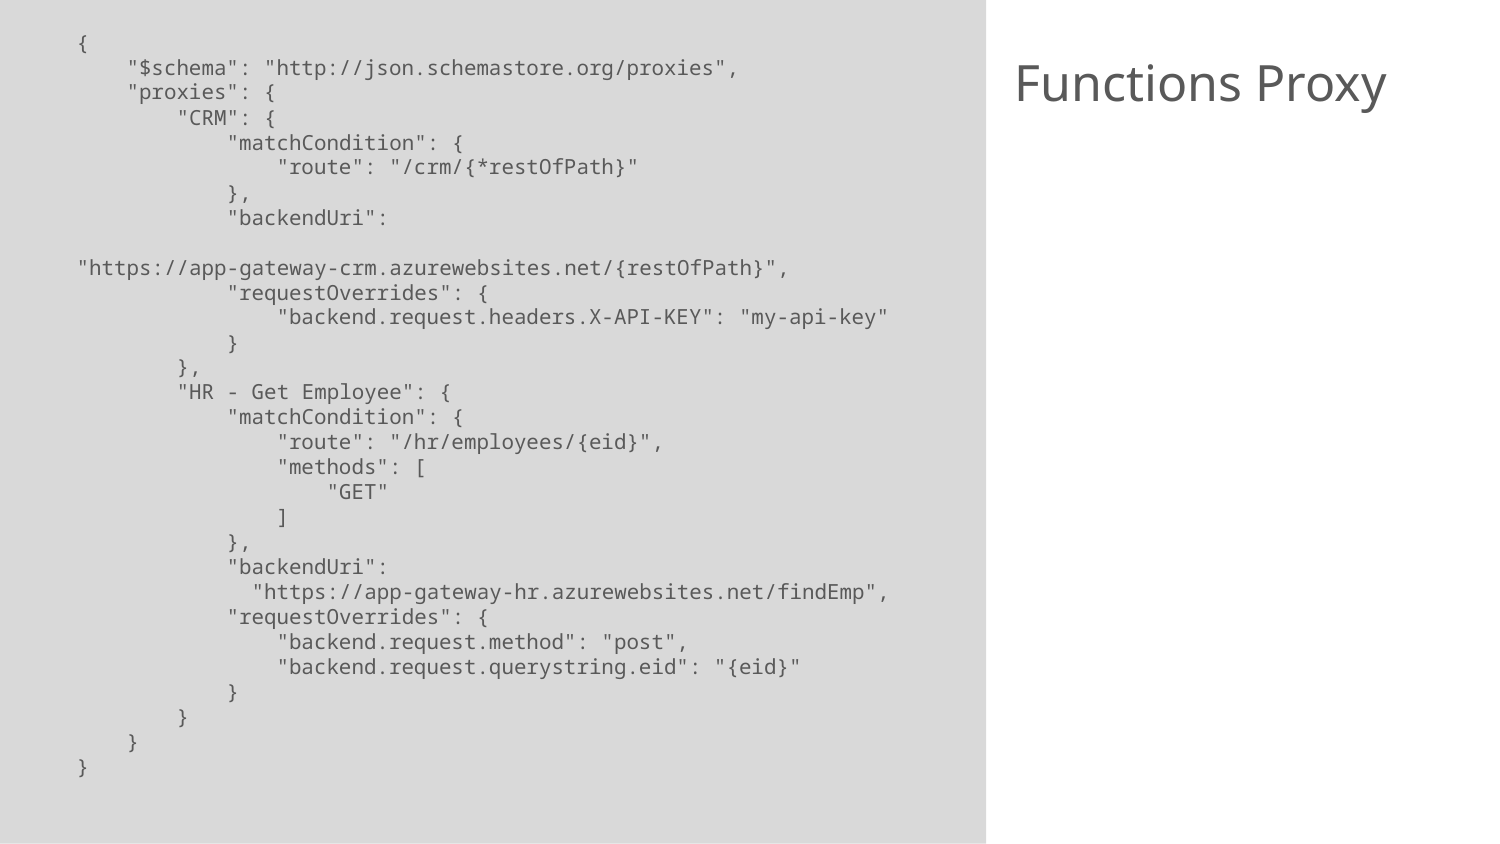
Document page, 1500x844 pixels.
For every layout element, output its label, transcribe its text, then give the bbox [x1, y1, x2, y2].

title Functions Proxy [1014, 29, 1459, 112]
list { "$schema": "http://json.schemastore.org/proxies", "proxies": { "CRM": { "matchCondition": { "route": "/crm/{*restOfPath}" }, "backendUri": "https://app-gateway-crm.azurewebsites.net/{restOfPath}", "requestOverrides": { "backend.request.headers.X-API-KEY": "my-api-key" } }, "HR - Get Employee": { "matchCondition": { "route": "/hr/employees/{eid}", "methods": [ "GET" ] }, "backendUri": "https://app-gateway-hr.azurewebsites.net/findEmp", "requestOverrides": { "backend.request.method": "post", "backend.request.querystring.eid": "{eid}" } } } } [76, 29, 951, 804]
